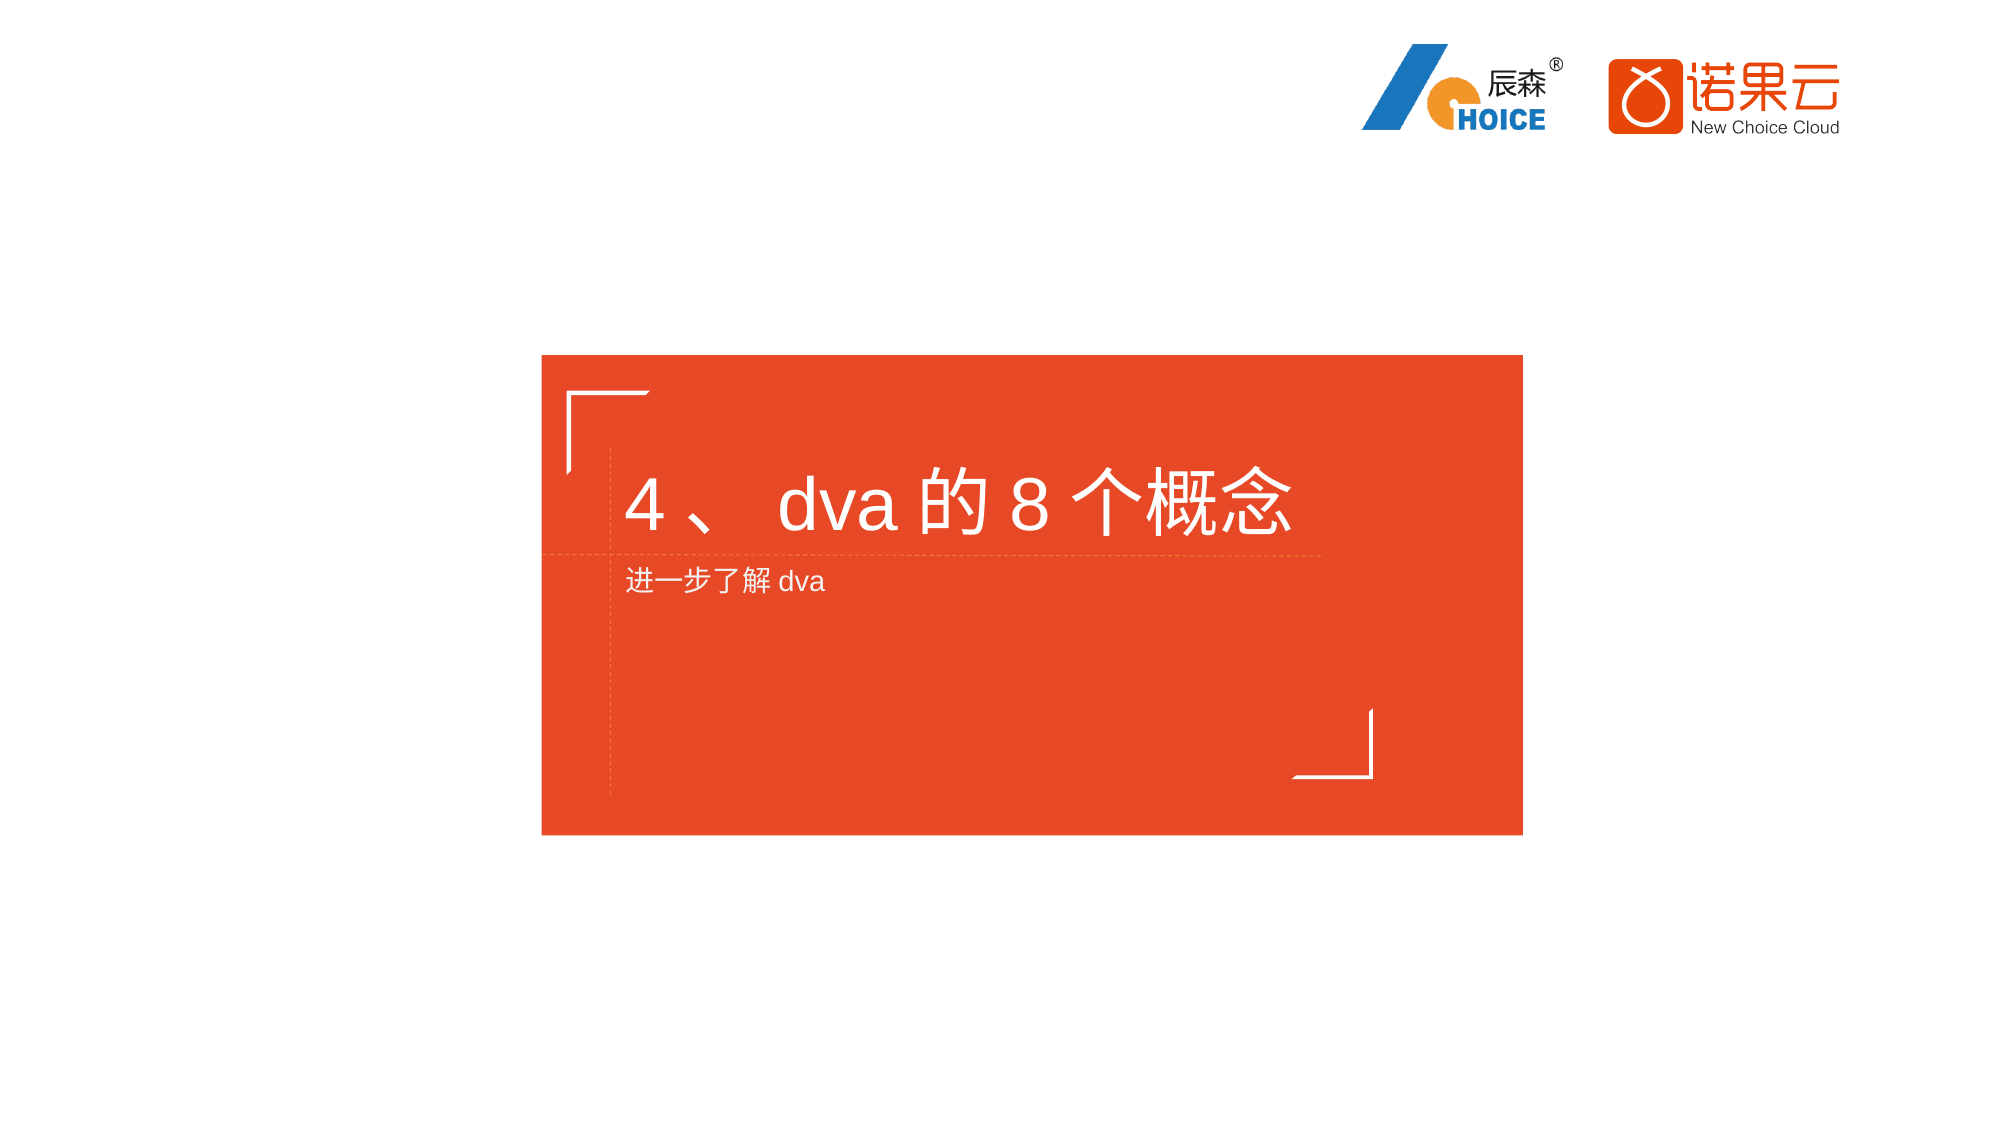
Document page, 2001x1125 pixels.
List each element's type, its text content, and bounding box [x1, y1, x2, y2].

picture [1342, 30, 1569, 145]
text_box 进一步了解dva [611, 557, 1117, 744]
picture [1591, 48, 1863, 145]
text_box 4、dva的8个概念 [611, 448, 1373, 554]
text_box [1288, 706, 1374, 781]
text_box [541, 354, 1524, 836]
text_box [565, 389, 653, 478]
